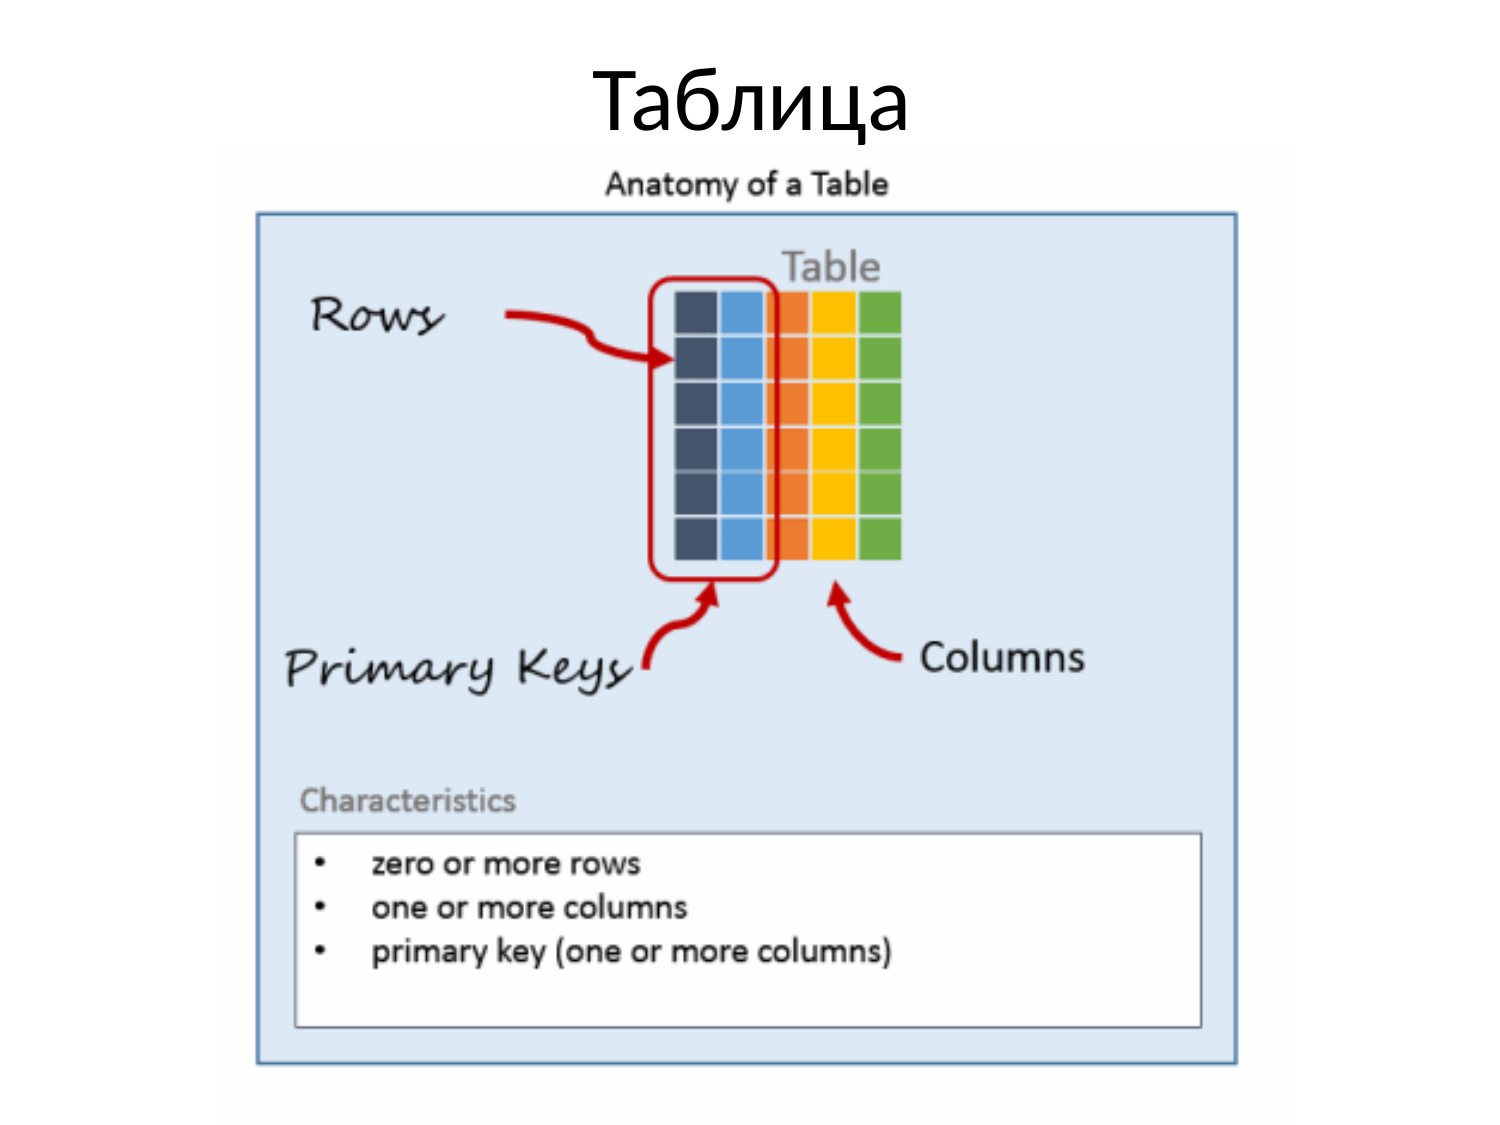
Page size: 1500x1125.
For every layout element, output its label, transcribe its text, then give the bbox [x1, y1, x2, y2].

picture [218, 147, 1294, 1125]
title Таблица [76, 0, 1427, 188]
